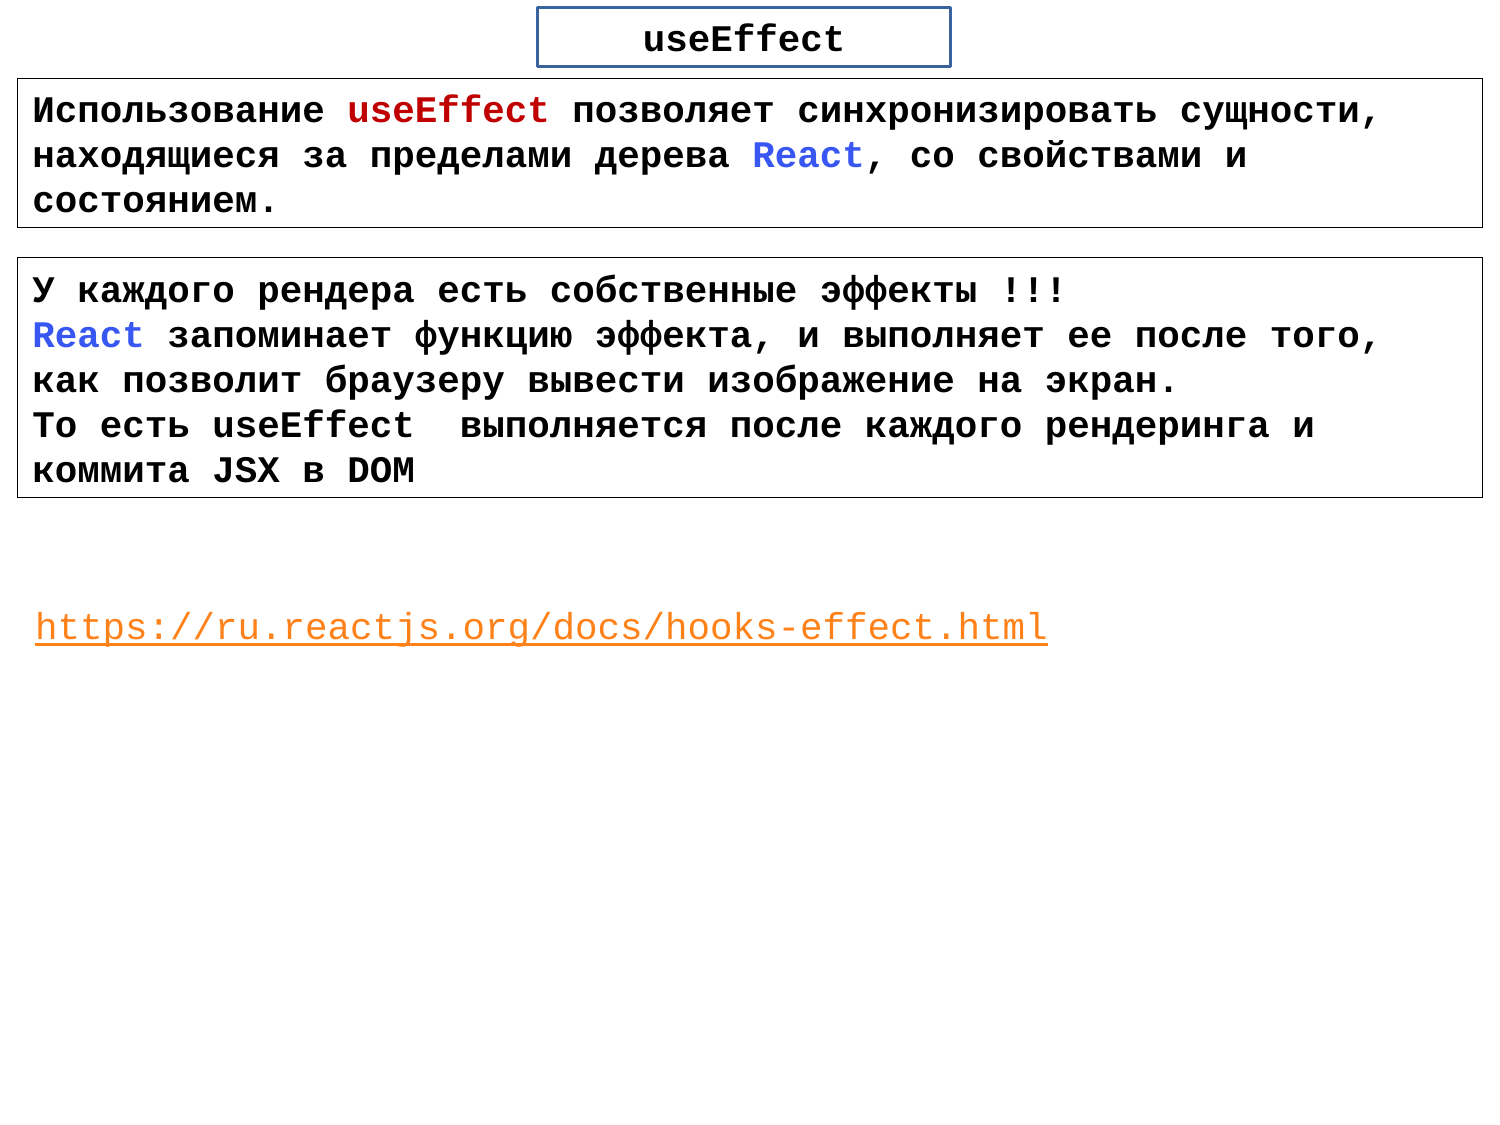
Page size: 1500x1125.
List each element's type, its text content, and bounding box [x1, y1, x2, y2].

text_box Использование useEffect позволяет синхронизировать сущности, находящиеся за пределами дерева React, со свойствами и состоянием. [17, 78, 1483, 228]
text_box У каждого рендера есть собственные эффекты !!! React запоминает функцию эффекта, и выполняет ее после того, как позволит браузеру вывести изображение на экран. То есть useEffect выполняется после каждого рендеринга и коммита JSX в DOM [17, 257, 1483, 498]
text_box useEffect [533, 3, 955, 71]
text_box https://ru.reactjs.org/docs/hooks-effect.html [20, 594, 1063, 655]
